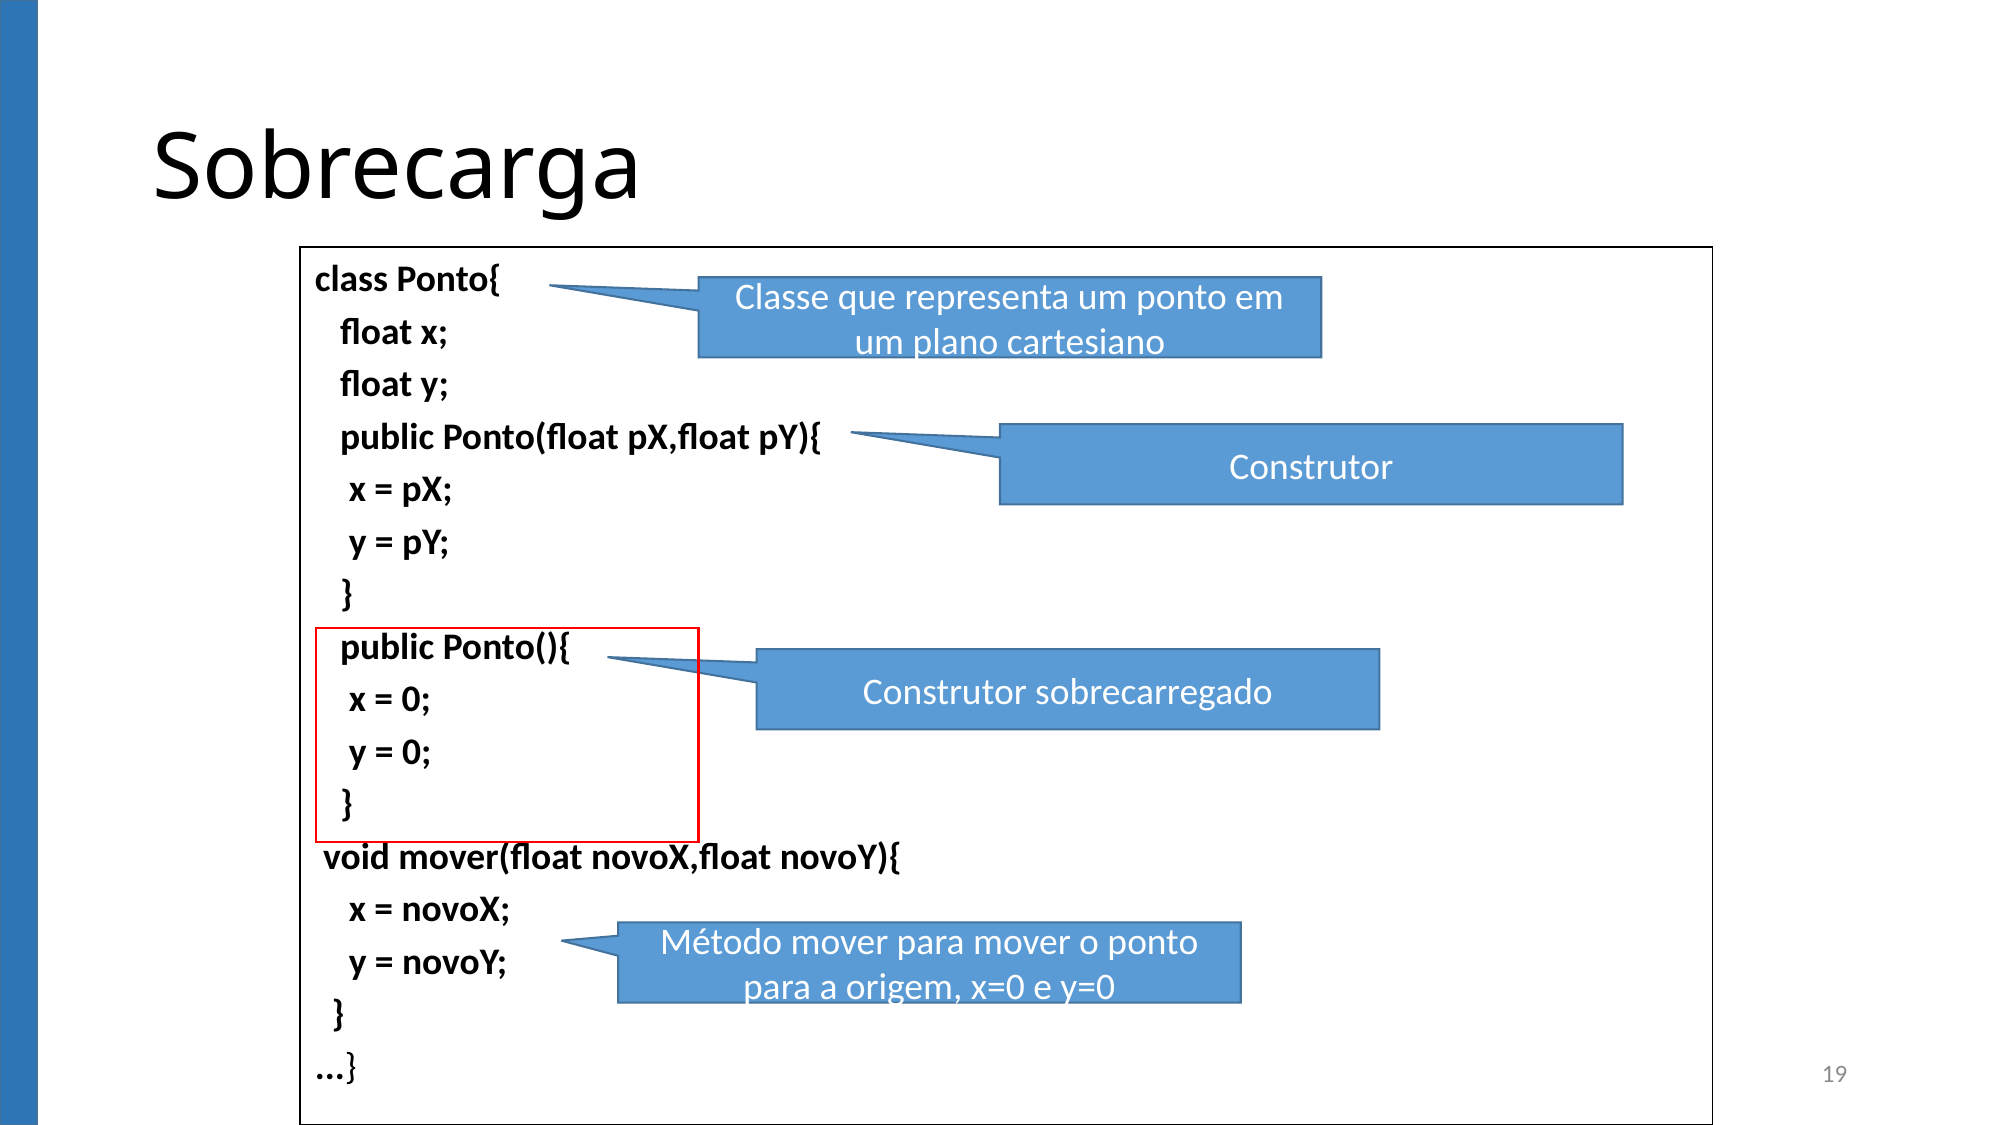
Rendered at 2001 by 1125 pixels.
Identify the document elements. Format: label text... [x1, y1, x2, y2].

text_box Construtor sobrecarregado [700, 648, 1381, 731]
text_box [315, 627, 700, 843]
text_box Classe que representa um ponto em um plano cartesiano [549, 276, 1323, 359]
text_box Construtor [850, 423, 1624, 506]
text_box class Ponto{ float x; float y; public Ponto(float pX,float pY){ x = pX; y = pY; } public Ponto(){ x = 0; y = 0; } void mover(float novoX,float novoY){ x = novoX; y = novoY; } ...} [299, 246, 1713, 1125]
text_box [0, 0, 38, 1125]
text_box Método mover para mover o ponto para a origem, x=0 e y=0 [561, 921, 1242, 1004]
title Sobrecarga [137, 59, 1863, 278]
slide_number 19 [1713, 1042, 1863, 1103]
